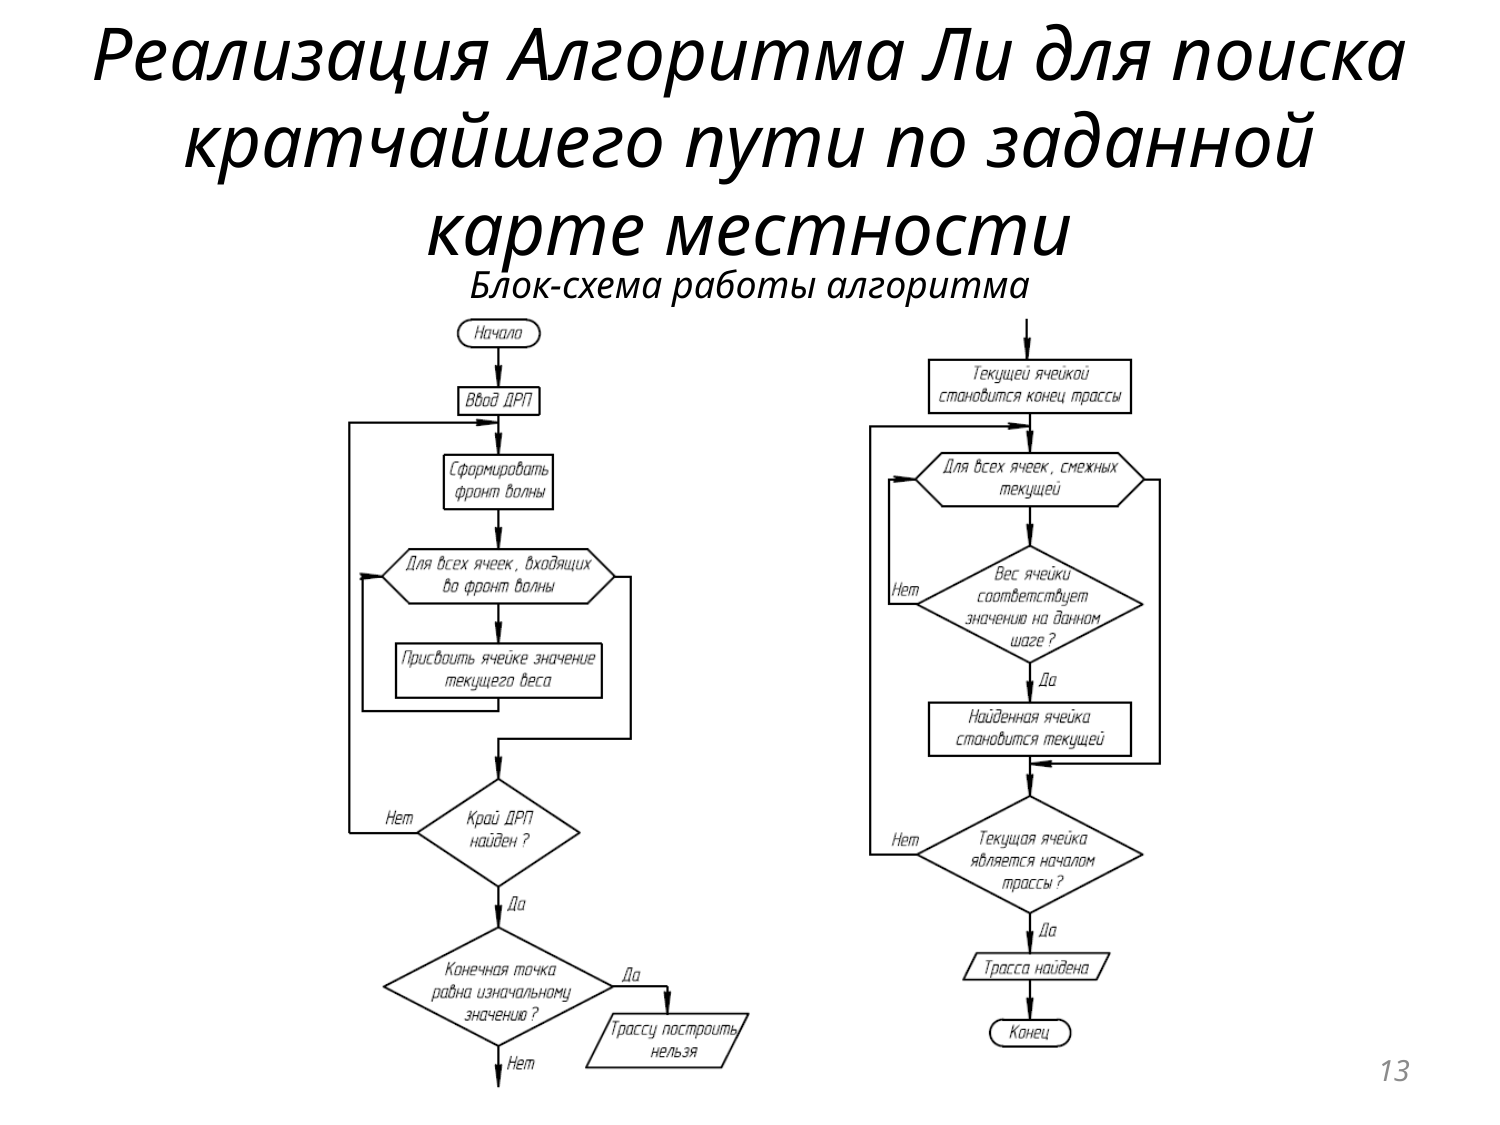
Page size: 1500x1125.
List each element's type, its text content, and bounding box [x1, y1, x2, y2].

picture [336, 314, 751, 1095]
slide_number 13 [1074, 1042, 1425, 1103]
text_box Блок-схема работы алгоритма [106, 253, 1394, 314]
picture [867, 289, 1282, 1071]
title Реализация Алгоритма Ли для поиска кратчайшего пути по заданной карте местности [75, 45, 1425, 233]
